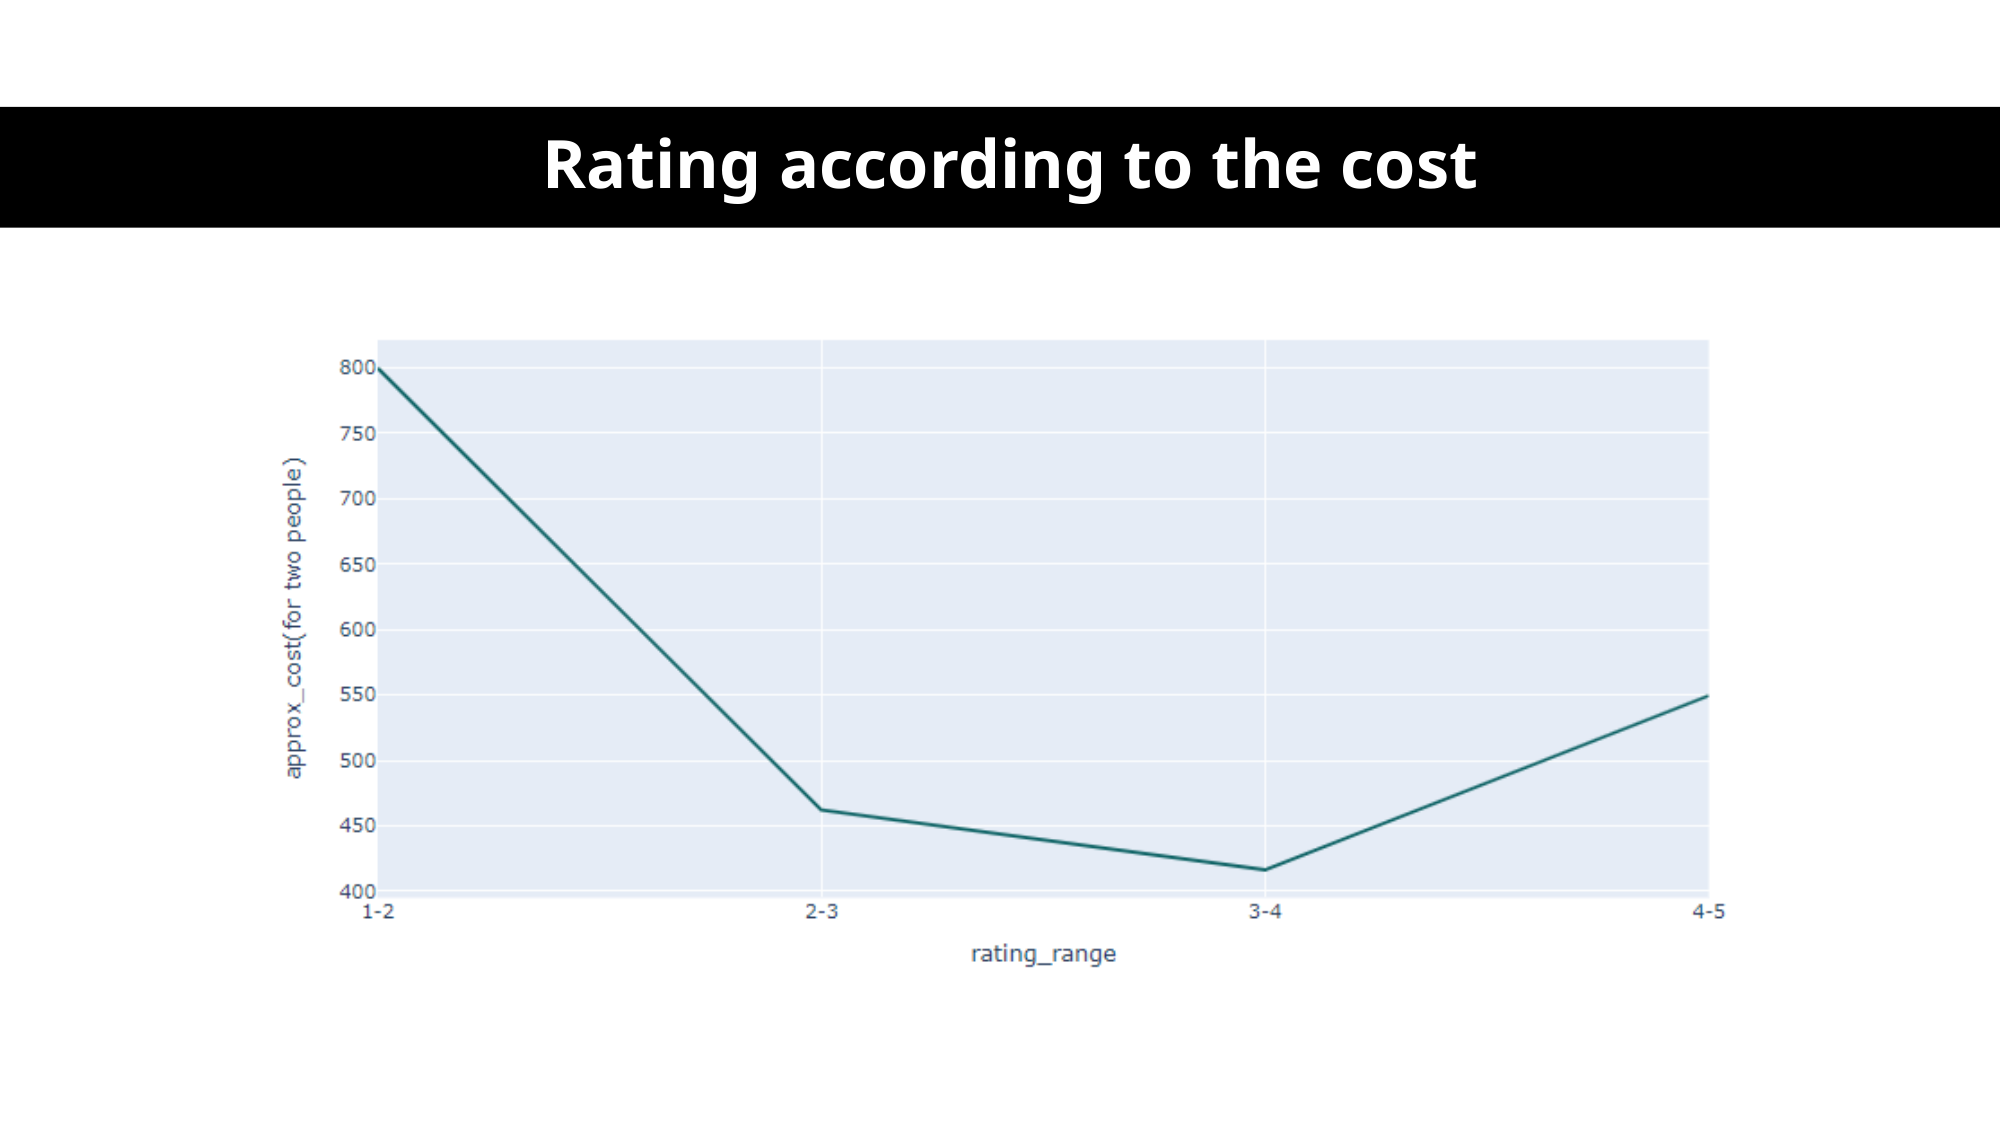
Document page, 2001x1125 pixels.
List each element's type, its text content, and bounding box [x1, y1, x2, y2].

title Rating according to the cost [91, 105, 1931, 228]
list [256, 274, 1744, 996]
text_box [0, 106, 2000, 229]
